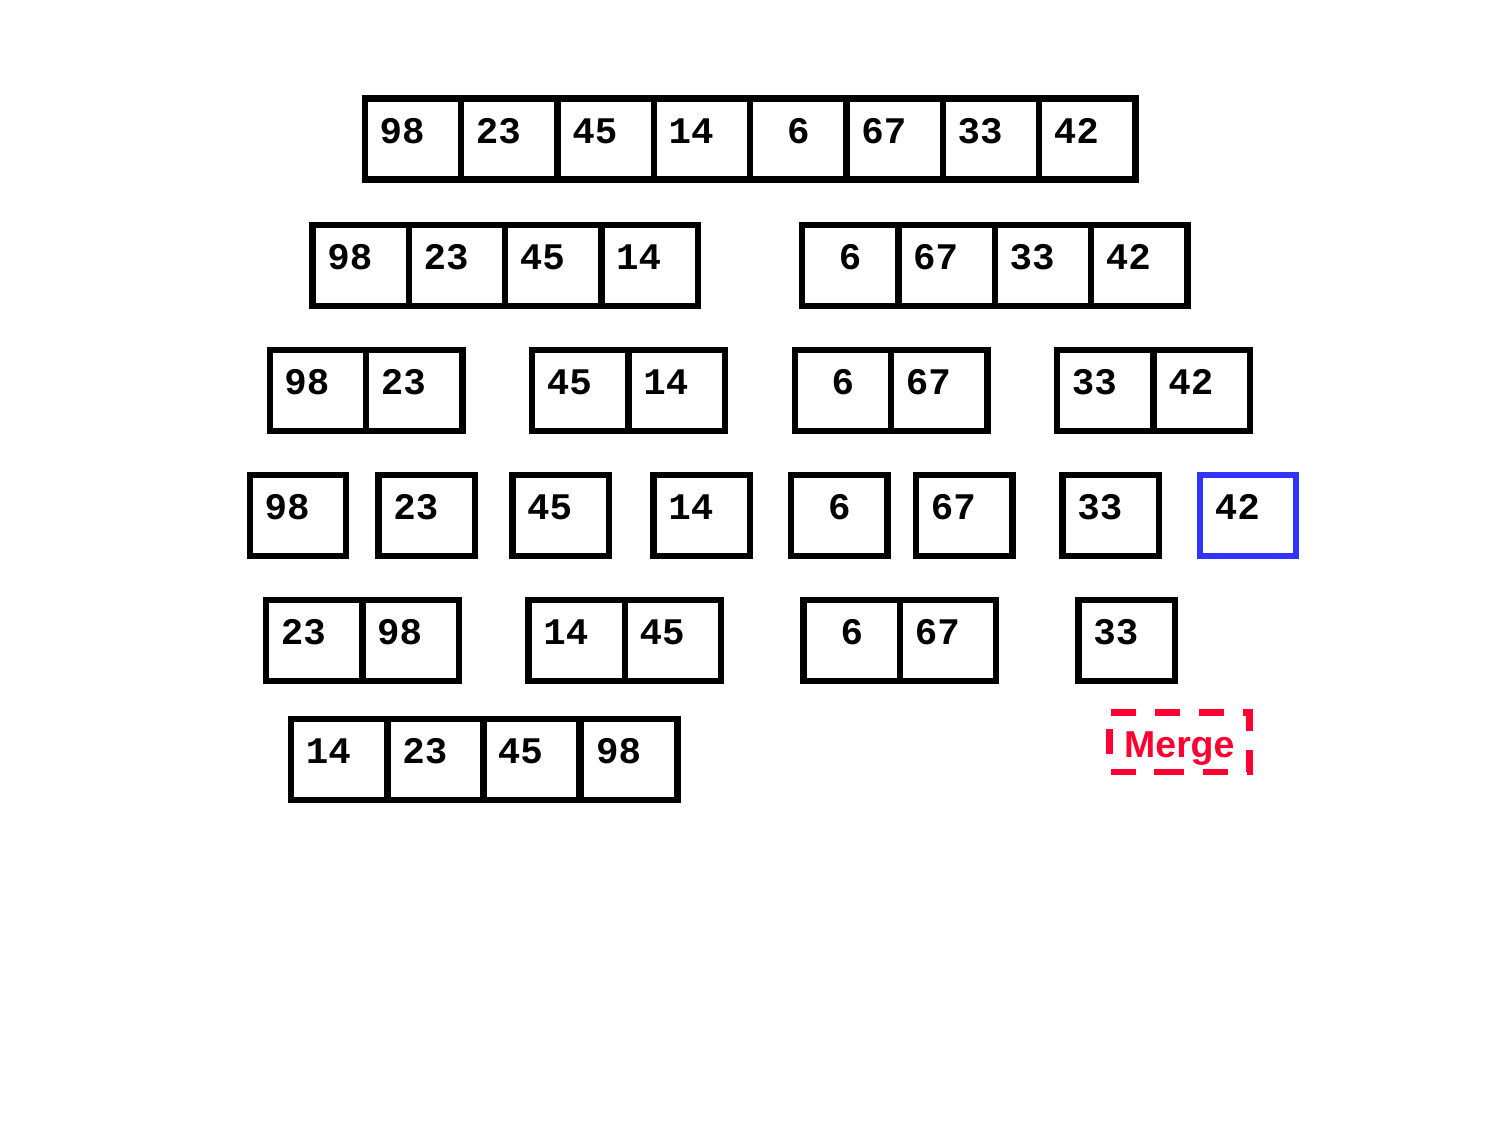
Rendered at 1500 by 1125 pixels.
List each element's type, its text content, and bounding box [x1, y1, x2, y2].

text_box 14 [653, 474, 750, 557]
text_box 98 [269, 349, 367, 432]
text_box 45 [532, 349, 628, 432]
text_box 23 [387, 718, 483, 800]
text_box 23 [462, 98, 558, 180]
text_box 45 [483, 718, 580, 800]
text_box 33 [942, 98, 1039, 180]
text_box 67 [916, 474, 1013, 557]
text_box 14 [628, 349, 725, 432]
text_box 14 [601, 224, 698, 307]
text_box 23 [367, 349, 463, 432]
text_box 6 [802, 224, 899, 307]
text_box Merge [1109, 712, 1250, 773]
text_box 33 [994, 224, 1091, 307]
text_box 23 [378, 474, 475, 557]
text_box 6 [791, 474, 888, 557]
text_box 98 [312, 224, 409, 307]
text_box 67 [892, 349, 988, 432]
text_box 6 [803, 599, 900, 682]
text_box 14 [291, 718, 387, 800]
text_box 33 [1078, 599, 1175, 682]
text_box 42 [1091, 224, 1188, 307]
text_box 6 [794, 349, 892, 432]
text_box 14 [653, 98, 750, 180]
text_box 45 [506, 224, 601, 307]
text_box 67 [900, 599, 997, 682]
text_box 23 [409, 224, 506, 307]
text_box 45 [625, 599, 722, 682]
text_box 33 [1062, 474, 1159, 557]
text_box 98 [364, 98, 462, 180]
text_box 45 [512, 474, 609, 557]
text_box 42 [1039, 98, 1136, 180]
text_box 42 [1199, 474, 1297, 557]
text_box 98 [249, 474, 347, 557]
text_box 23 [266, 599, 362, 682]
text_box 14 [528, 599, 625, 682]
text_box 98 [581, 718, 678, 800]
text_box 67 [899, 224, 994, 307]
text_box 6 [750, 98, 847, 180]
text_box 45 [558, 98, 653, 180]
text_box 67 [847, 98, 942, 180]
text_box 33 [1057, 349, 1153, 432]
text_box 42 [1153, 349, 1250, 432]
text_box 98 [362, 599, 459, 682]
